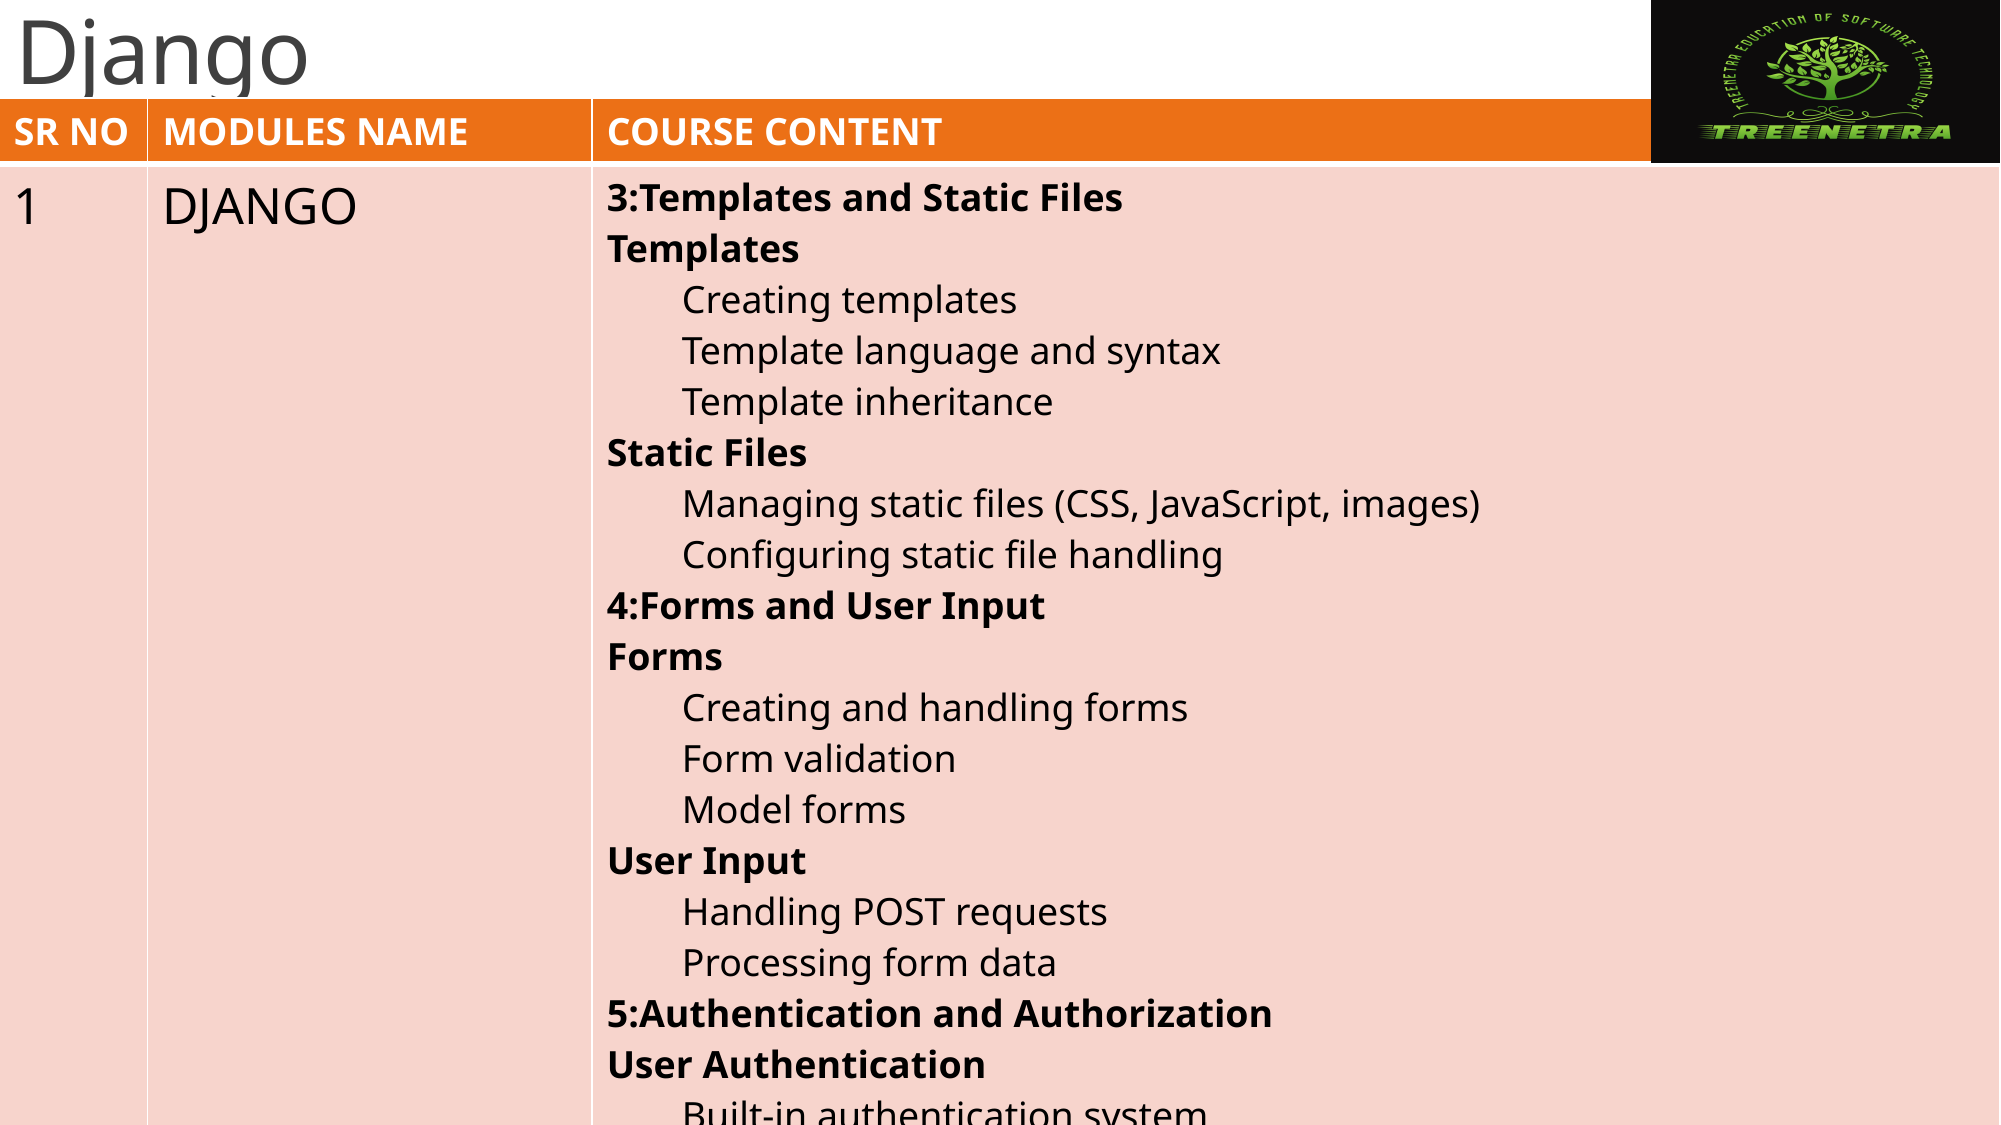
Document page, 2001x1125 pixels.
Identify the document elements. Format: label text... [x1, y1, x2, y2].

table_cell 1 [0, 167, 147, 1125]
table_cell 3:Templates and Static Files Templates Creating templates Template language and syntax Template inheritance Static Files Managing static files (CSS, JavaScript, images) Configuring static file handling 4:Forms and User Input Forms Creating and handling forms Form validation Model forms User Input Handling POST requests Processing form data 5:Authentication and Authorization User Authentication Built-in authentication system User registration and login Permissions and Authorization Setting up user permissions Using Django’s built-in decorators for access control [593, 167, 1999, 1125]
picture [1650, 0, 2000, 164]
table_cell DJANGO [148, 167, 591, 1125]
table_header SR NO [0, 99, 147, 161]
table_header MODULES NAME [148, 99, 591, 161]
title Django [0, 0, 1647, 97]
table_header COURSE CONTENT [593, 99, 1647, 161]
